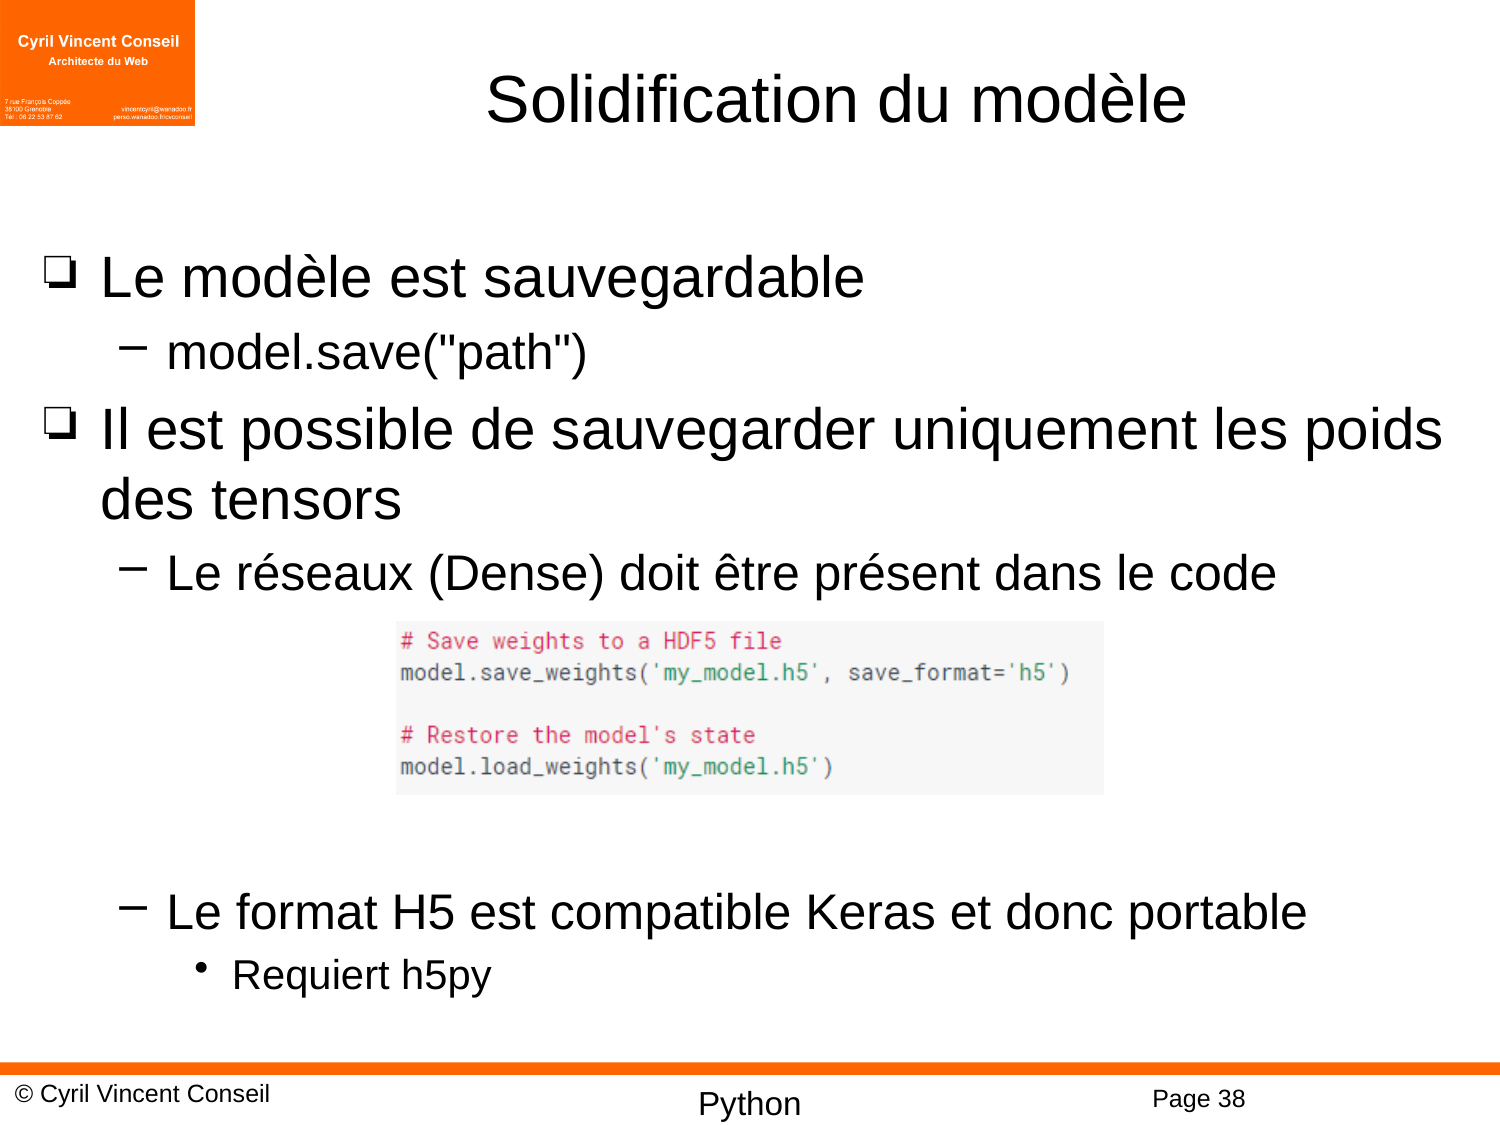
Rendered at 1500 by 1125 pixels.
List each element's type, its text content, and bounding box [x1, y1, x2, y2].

title Solidification du modèle [194, 2, 1480, 190]
picture [0, 0, 195, 126]
list Le modèle est sauvegardable model.save("path") Il est possible de sauvegarder uniquement les poids des tensors Le réseaux (Dense) doit être présent dans le code Le format H5 est compatible Keras et donc portable Requiert h5py [29, 231, 1468, 1059]
picture [396, 621, 1104, 796]
